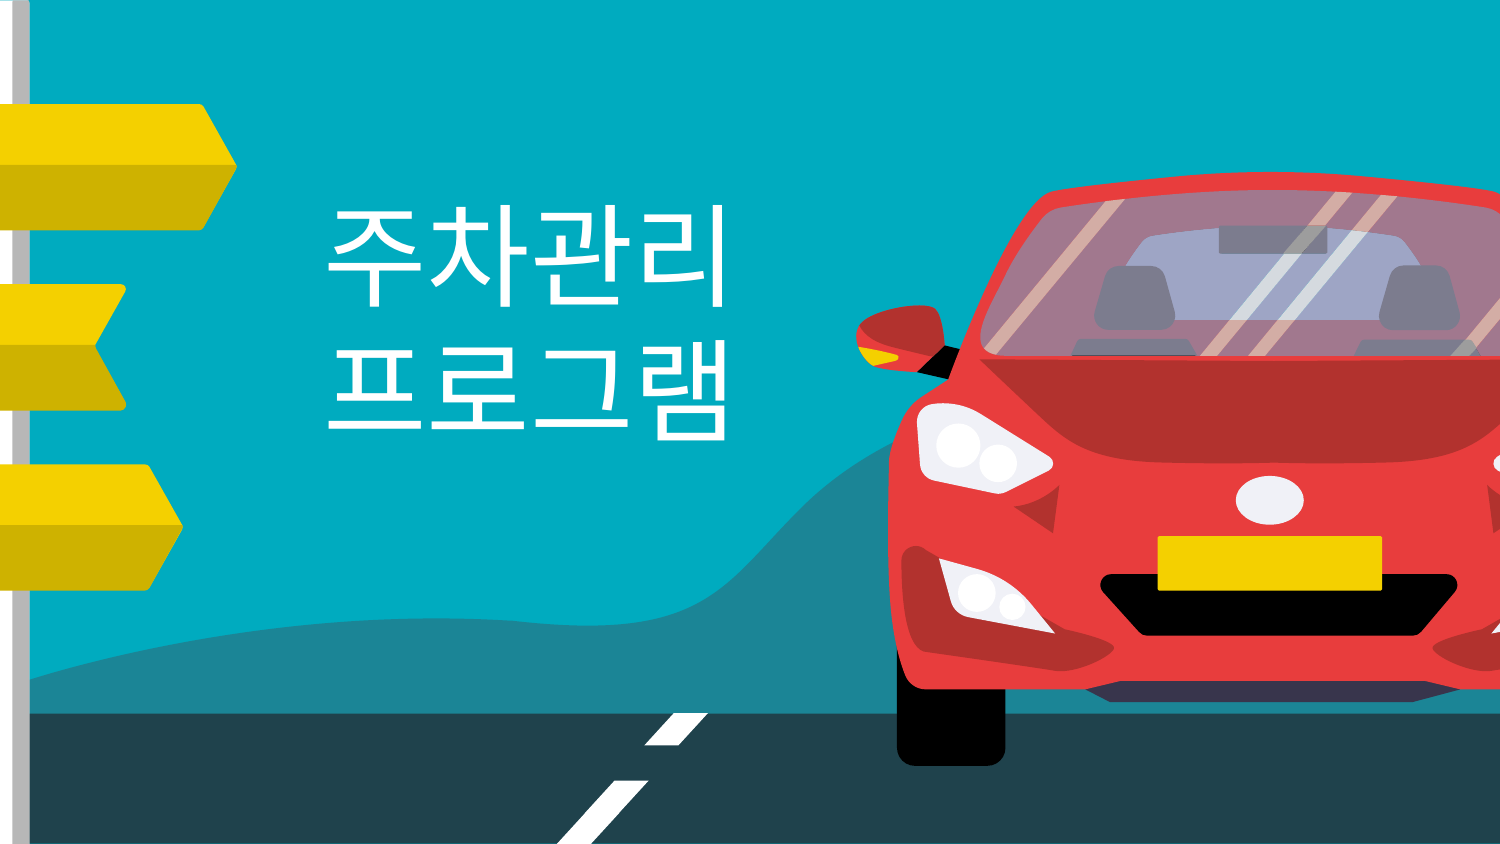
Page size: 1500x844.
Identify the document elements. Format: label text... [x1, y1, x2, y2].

title 주차관리 프로그램 [257, 134, 753, 471]
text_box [848, 171, 1500, 767]
